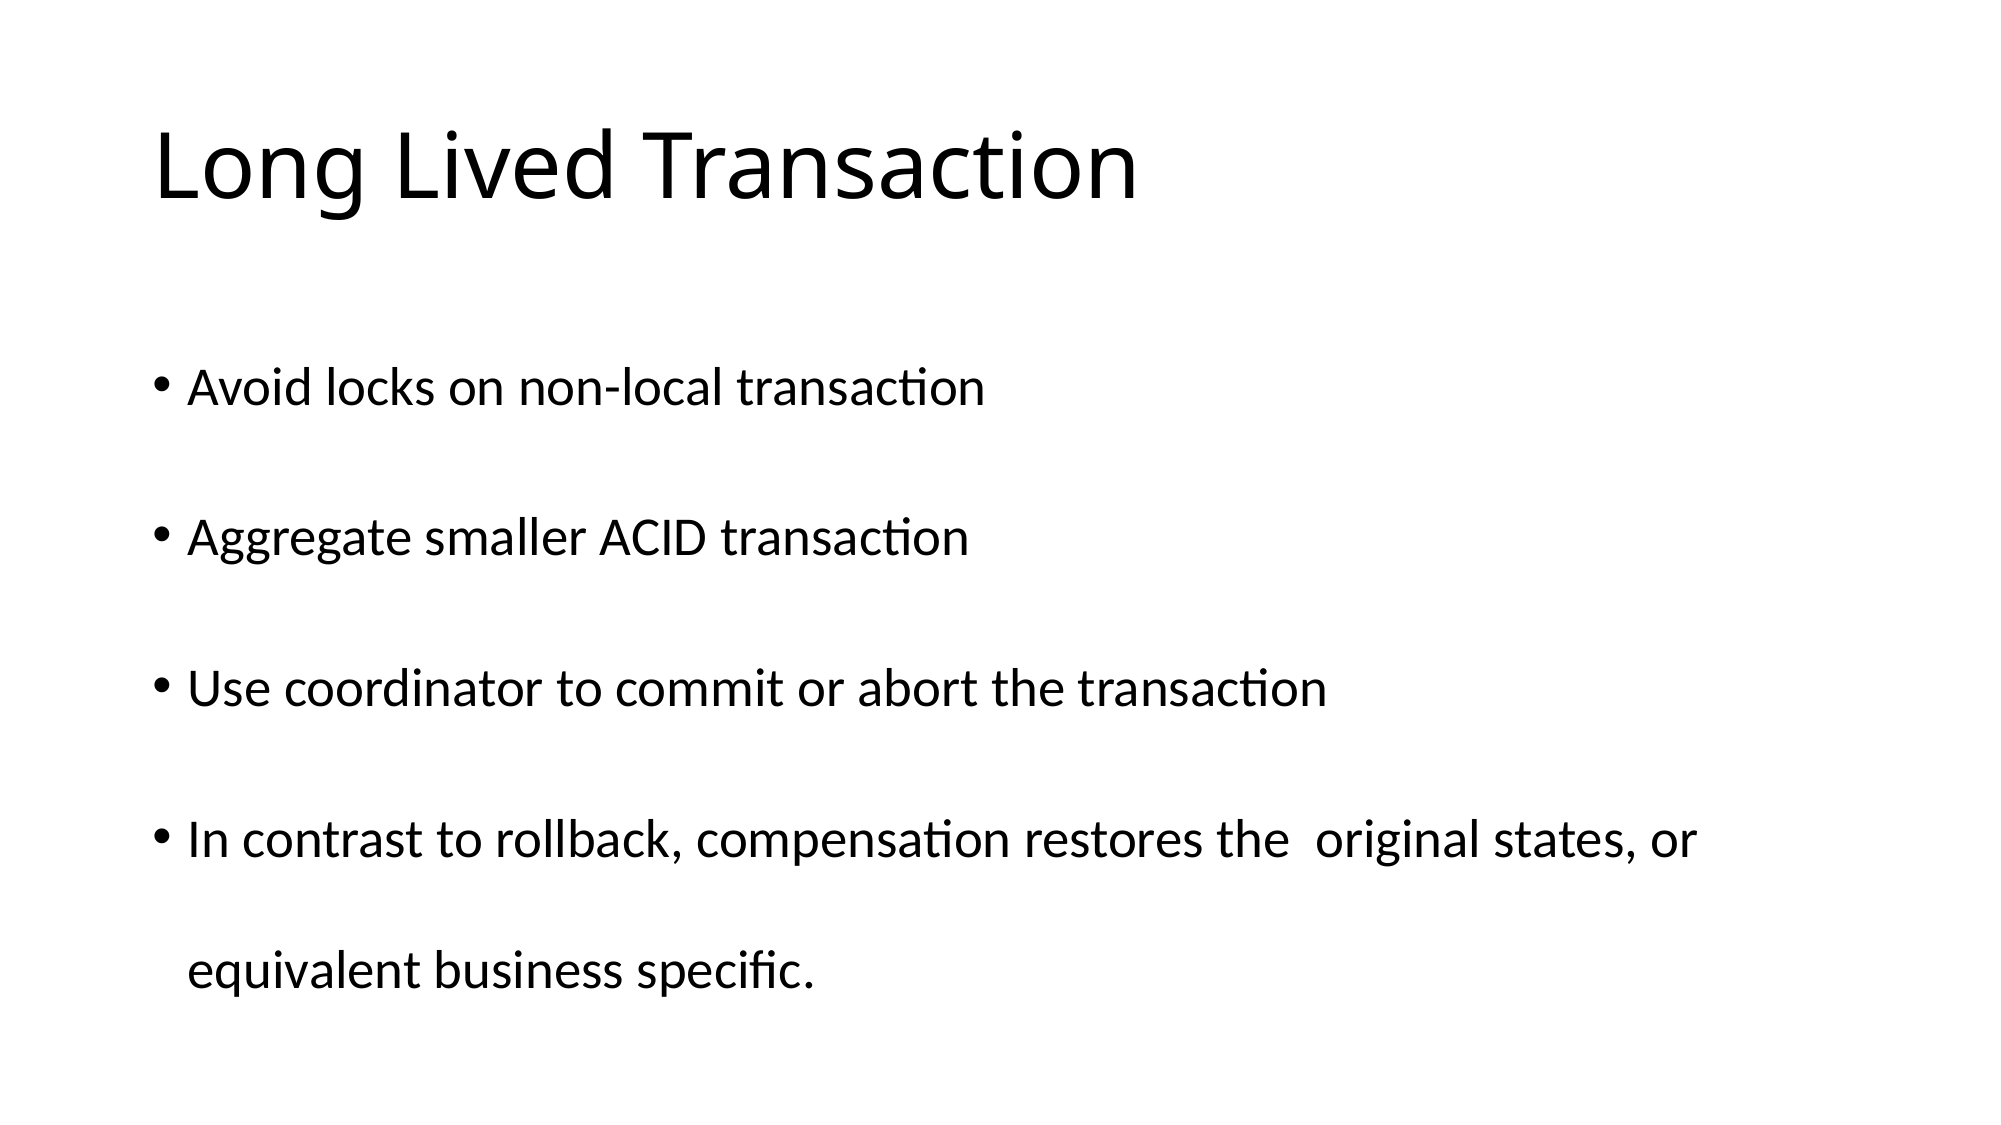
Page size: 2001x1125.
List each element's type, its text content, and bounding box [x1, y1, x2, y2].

list Avoid locks on non-local transaction Aggregate smaller ACID transaction Use coordinator to commit or abort the transaction In contrast to rollback, compensation restores the original states, or equivalent business specific. [137, 277, 1863, 1014]
title Long Lived Transaction [137, 59, 1863, 277]
